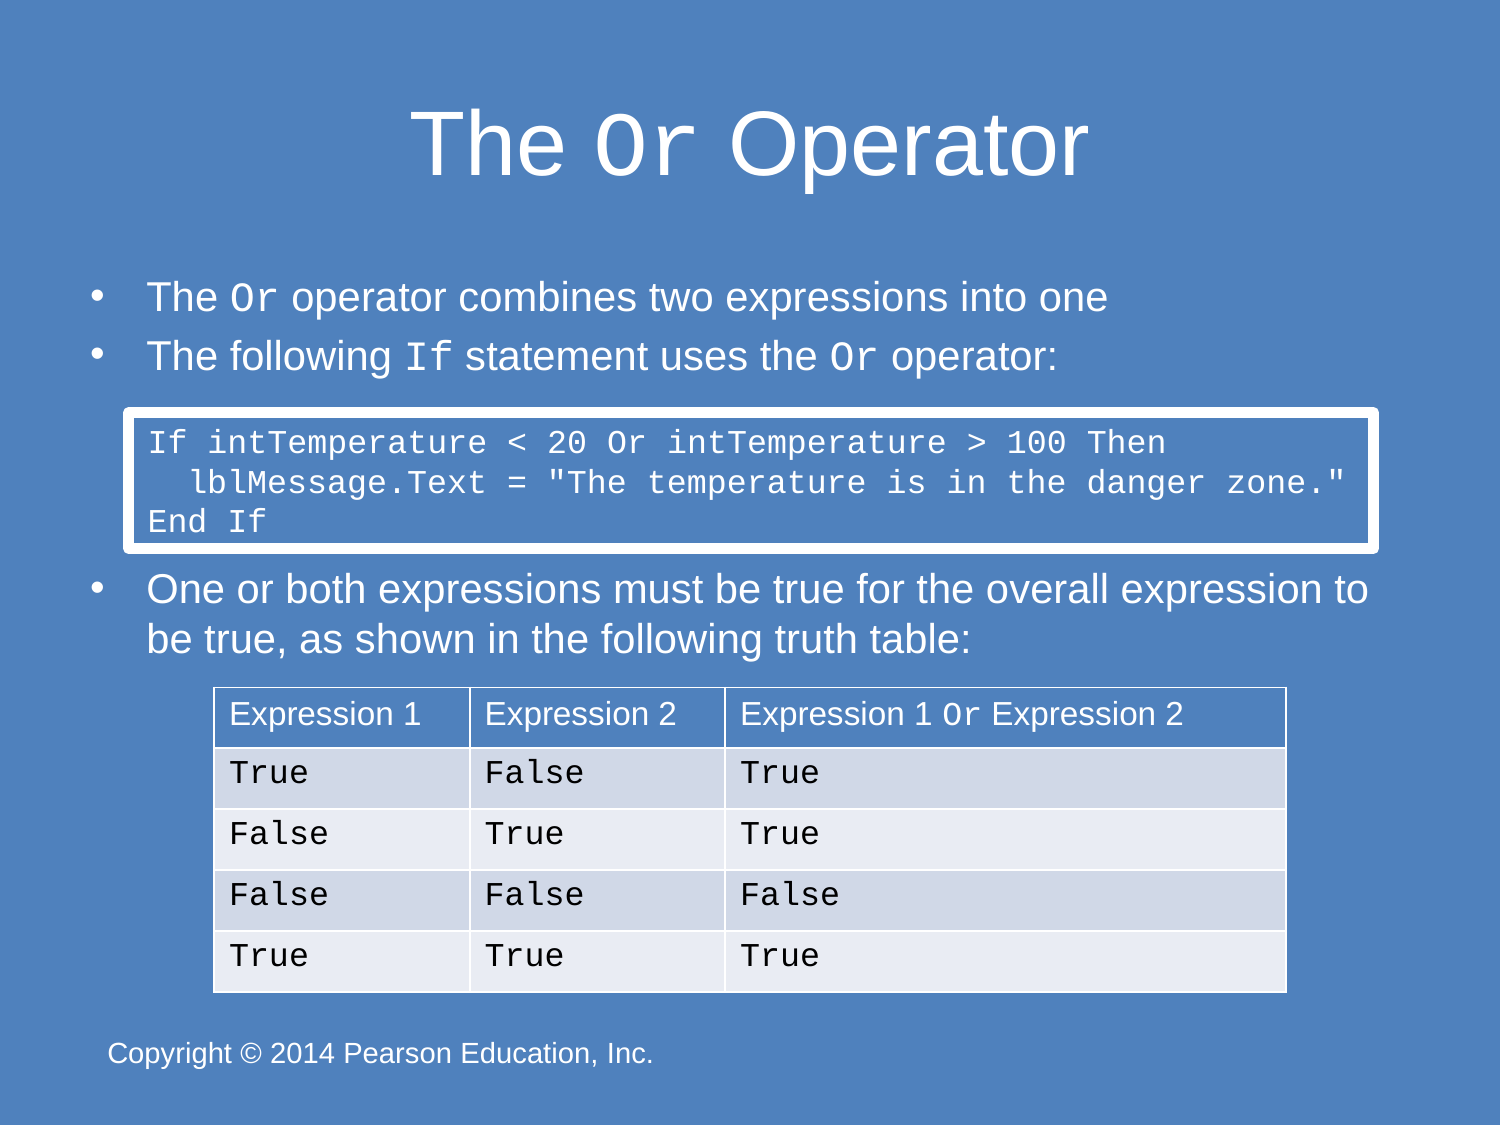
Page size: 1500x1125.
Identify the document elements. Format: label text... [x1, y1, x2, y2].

table_header Expression 2 [471, 688, 724, 747]
table_cell True [471, 932, 724, 991]
table_cell True [726, 749, 1285, 808]
title The Or Operator [75, 45, 1425, 233]
table_cell False [471, 749, 724, 808]
table_cell True [726, 810, 1285, 869]
table_cell False [215, 810, 469, 869]
table_header Expression 1 Or Expression 2 [726, 688, 1285, 747]
table_cell True [471, 810, 724, 869]
table_cell False [726, 871, 1285, 930]
table_cell True [215, 749, 469, 808]
table_cell False [471, 871, 724, 930]
table_cell True [215, 932, 469, 991]
table_header Expression 1 [215, 688, 469, 747]
table_cell False [215, 871, 469, 930]
list The Or operator combines two expressions into one The following If statement uses the Or operator: One or both expressions must be true for the overall expression to be true, as shown in the following truth table: [75, 262, 1425, 1005]
text_box [126, 410, 1376, 551]
table_cell True [726, 932, 1285, 991]
